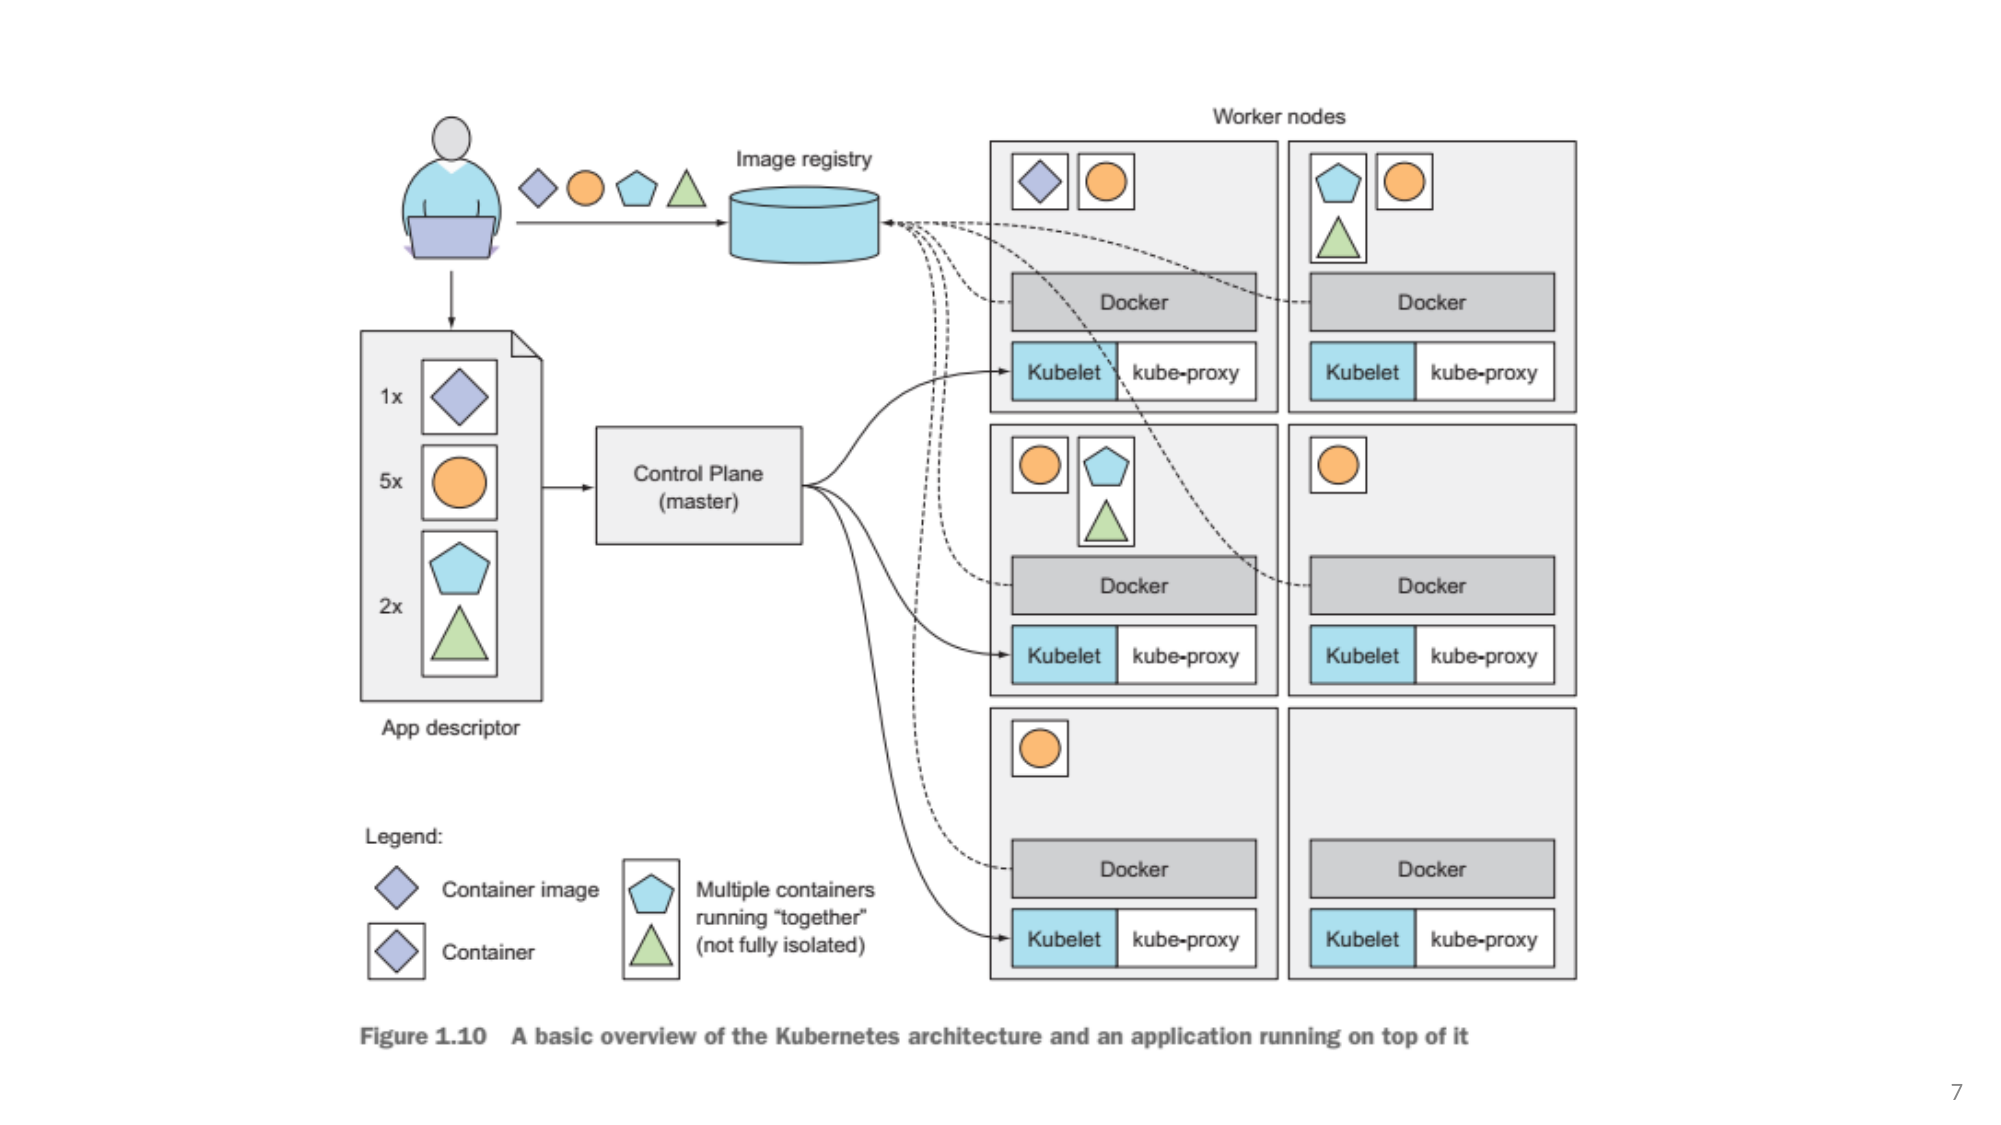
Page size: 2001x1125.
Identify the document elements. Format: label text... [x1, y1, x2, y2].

picture [339, 103, 1585, 1053]
slide_number 7 [1859, 1060, 1979, 1121]
